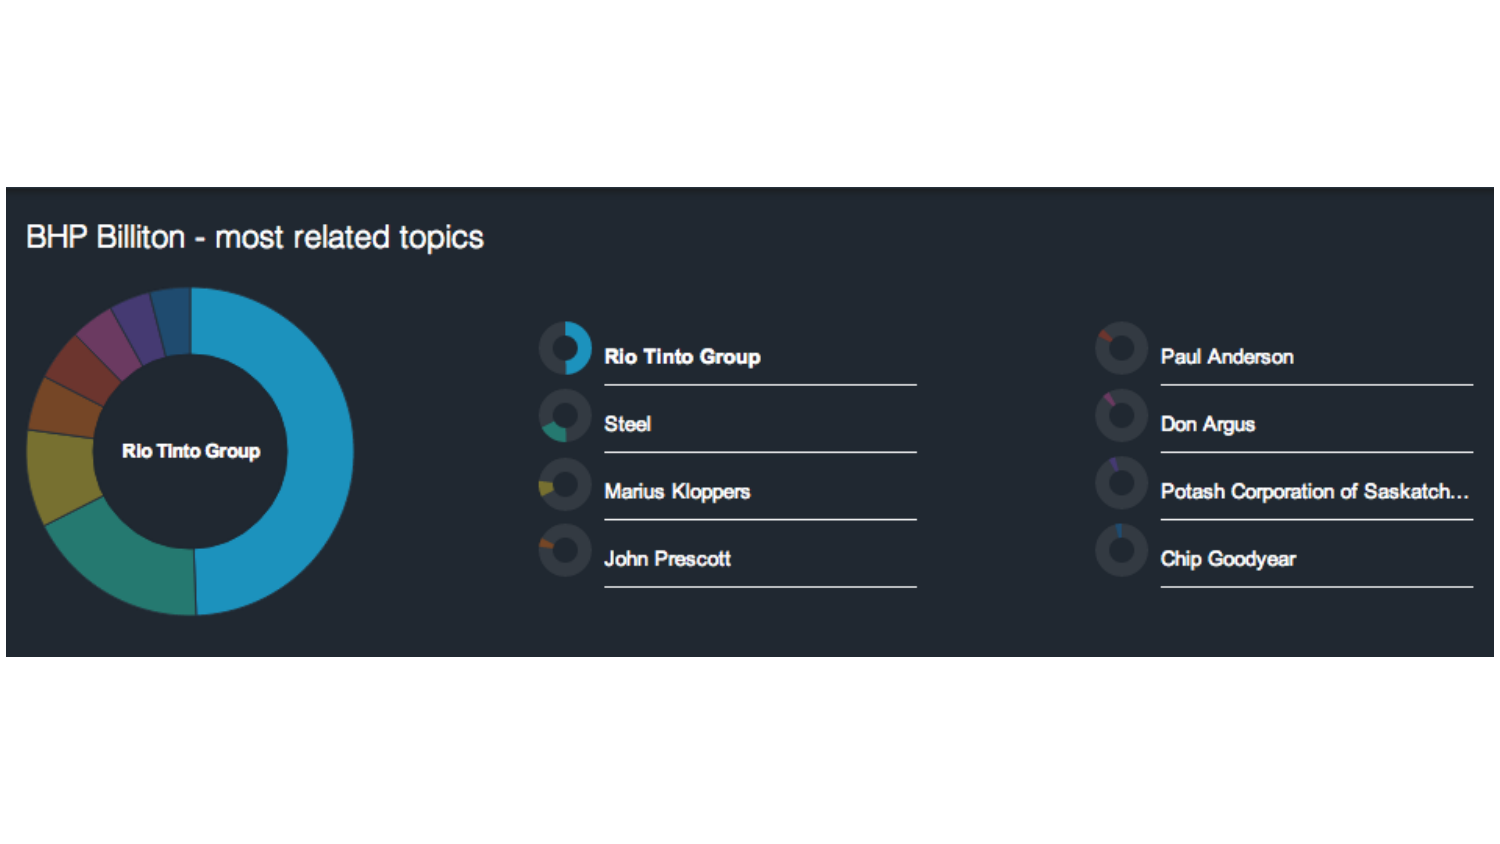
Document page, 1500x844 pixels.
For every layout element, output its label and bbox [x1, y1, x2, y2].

picture [5, 187, 1494, 657]
